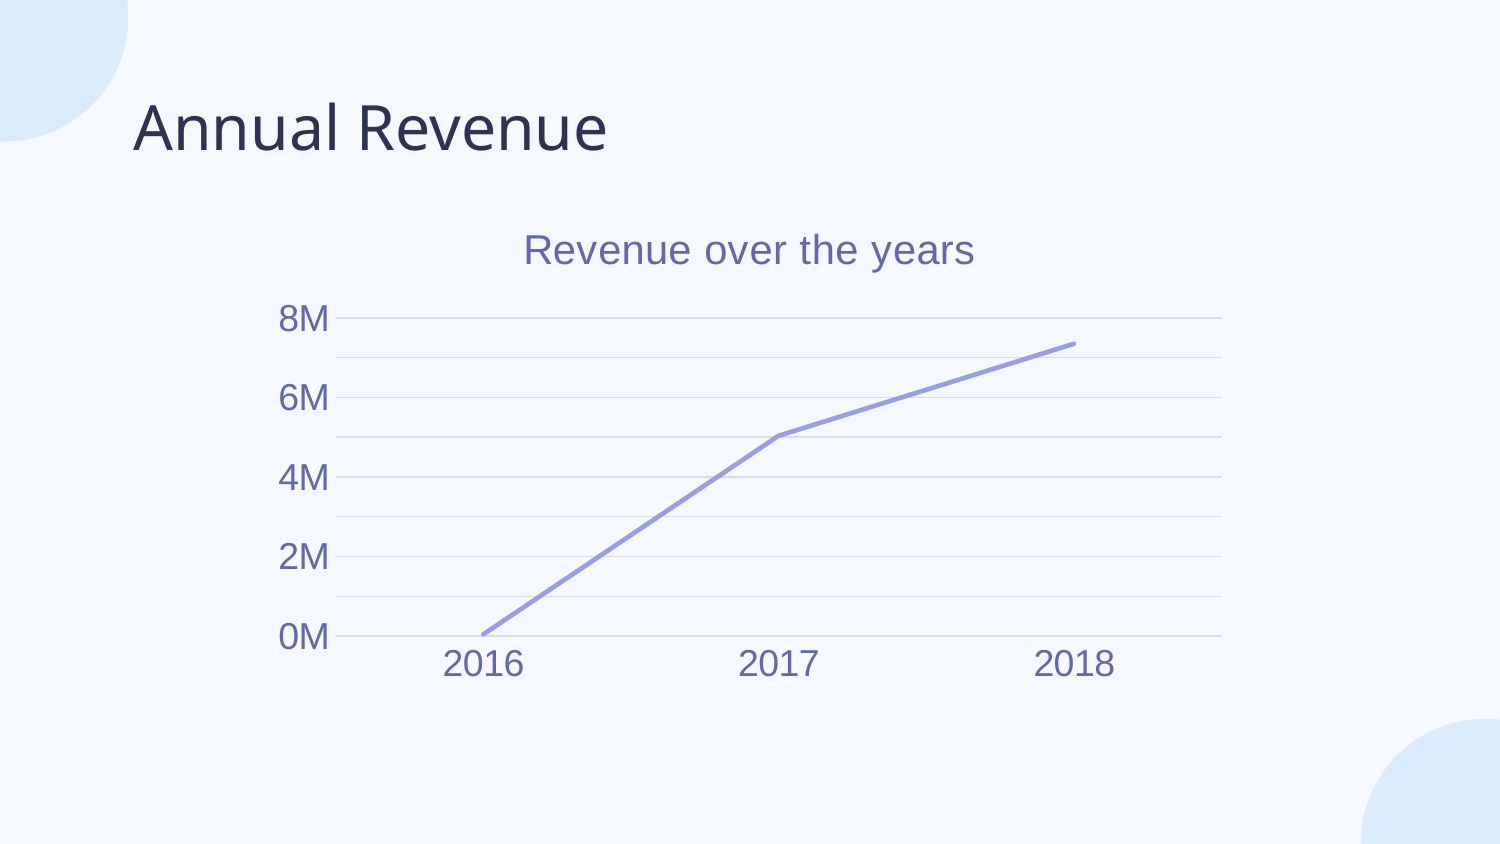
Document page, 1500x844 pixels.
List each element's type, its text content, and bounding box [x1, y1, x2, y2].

title Annual Revenue [118, 72, 1382, 167]
chart [258, 196, 1242, 695]
